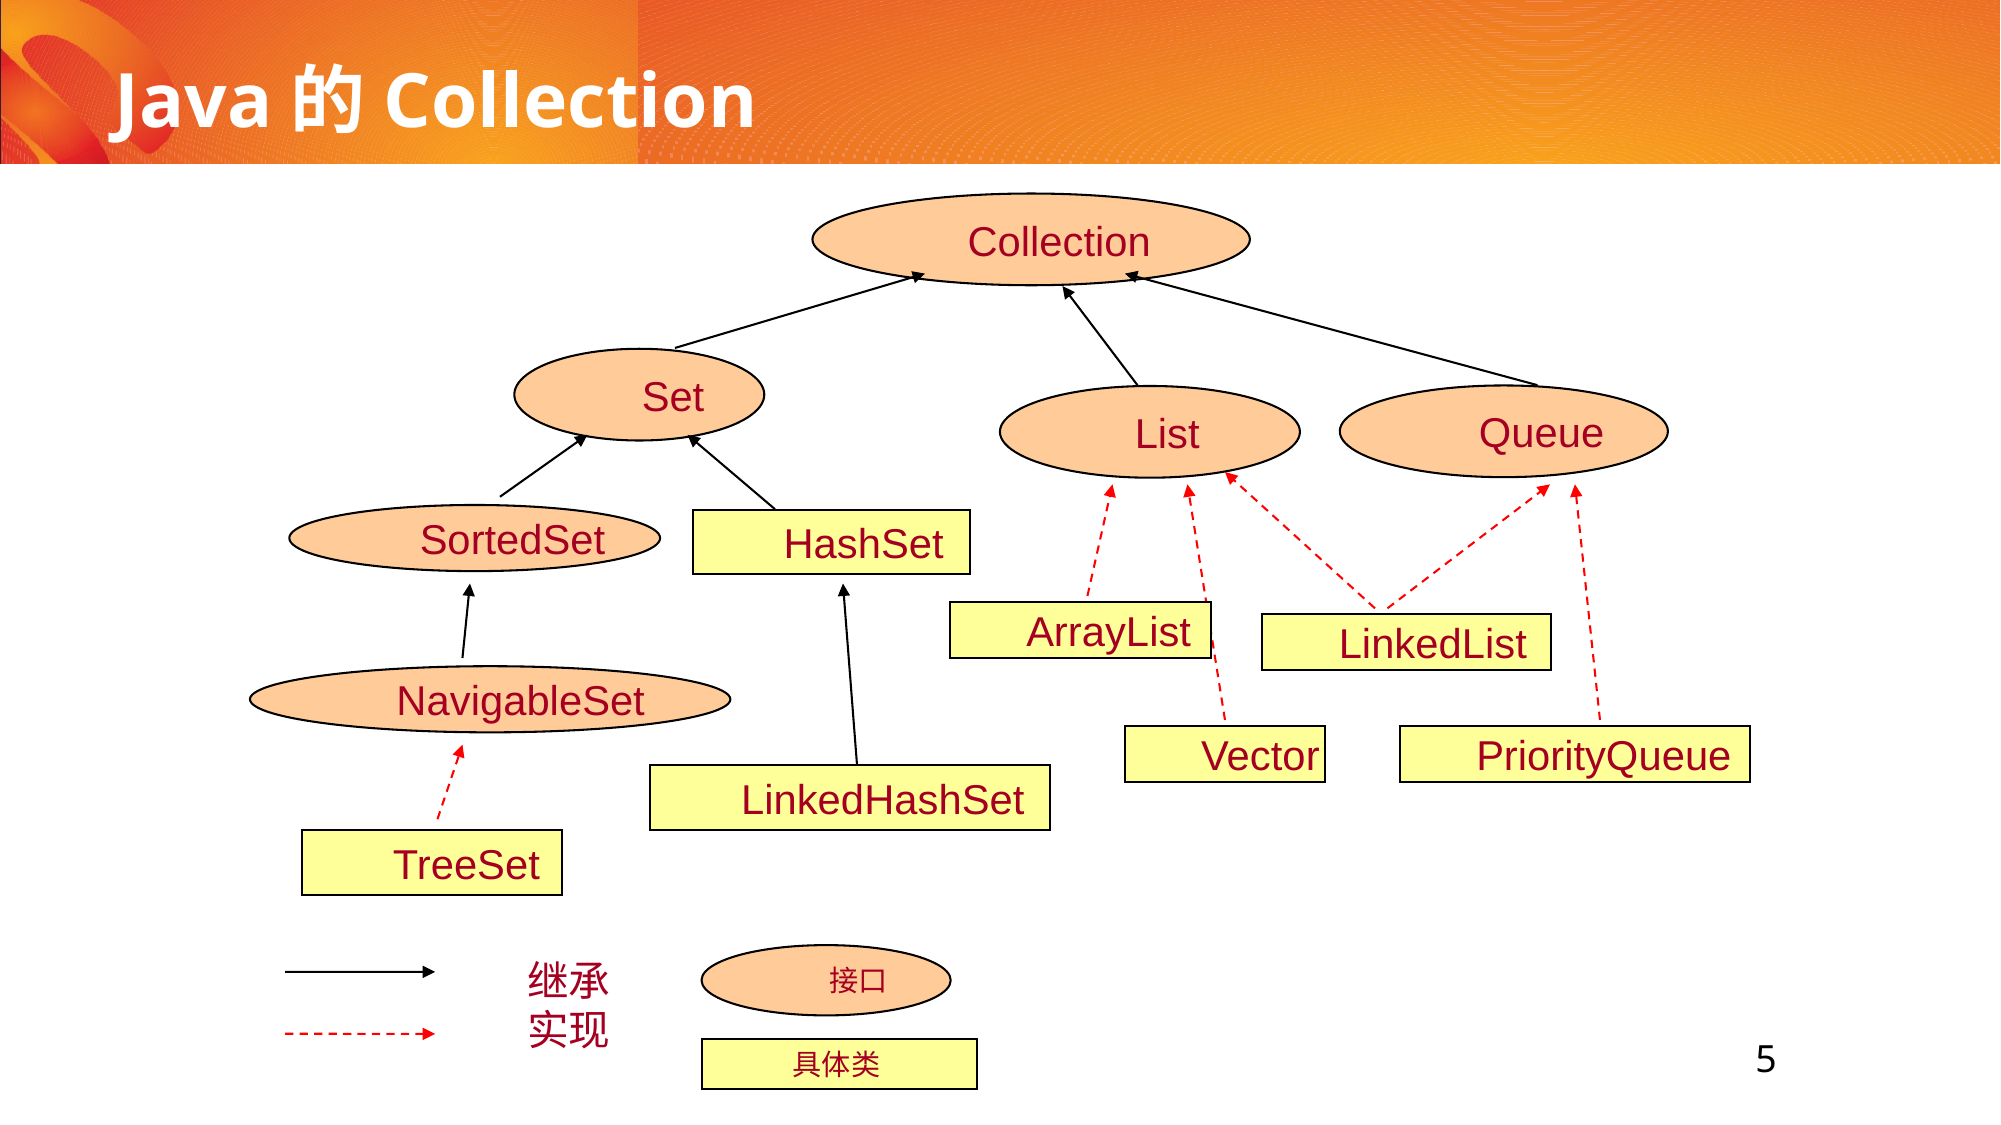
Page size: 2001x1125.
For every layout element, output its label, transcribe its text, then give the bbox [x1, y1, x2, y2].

title Java的Collection [99, 45, 1900, 167]
picture [0, 0, 2000, 164]
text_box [249, 192, 1751, 1091]
